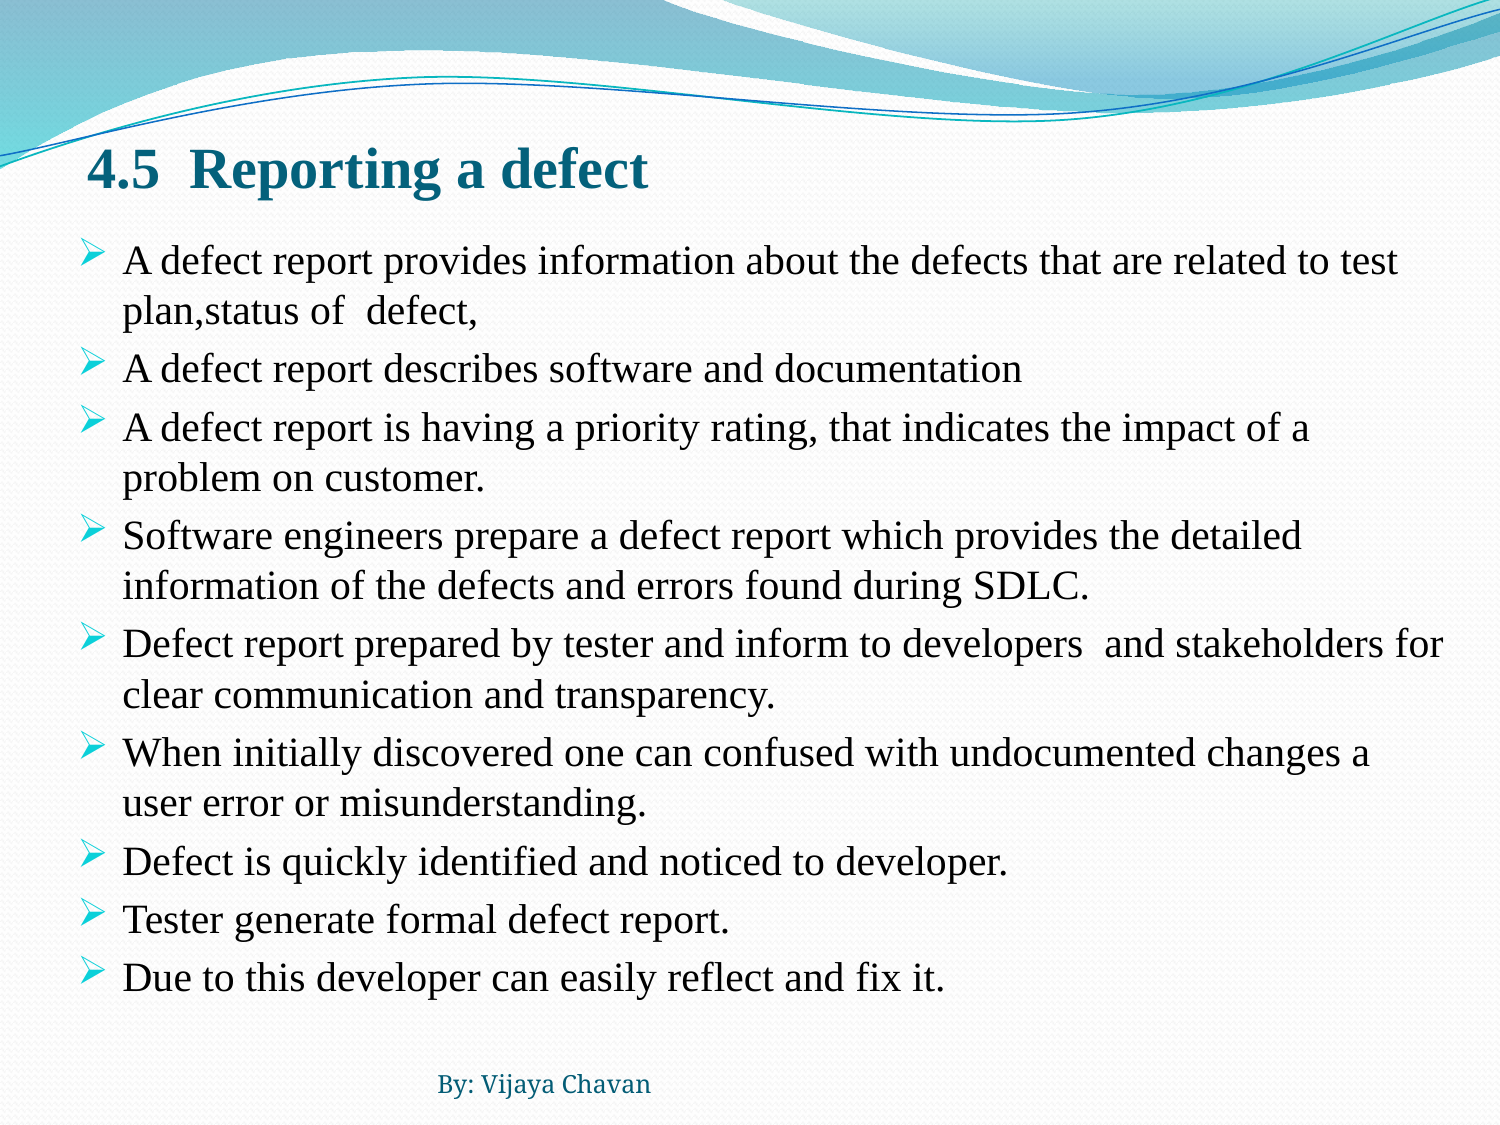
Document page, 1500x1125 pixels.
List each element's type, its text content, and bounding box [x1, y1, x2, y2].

footer By: Vijaya Chavan [437, 1042, 988, 1103]
title 4.5 Reporting a defect [87, 112, 1438, 200]
list A defect report provides information about the defects that are related to test plan,status of defect, A defect report describes software and documentation A defect report is having a priority rating, that indicates the impact of a problem on customer. Software engineers prepare a defect report which provides the detailed information of the defects and errors found during SDLC. Defect report prepared by tester and inform to developers and stakeholders for clear communication and transparency. When initially discovered one can confused with undocumented changes a user error or misunderstanding. Defect is quickly identified and noticed to developer. Tester generate formal defect report. Due to this developer can easily reflect and fix it. [62, 224, 1463, 1038]
